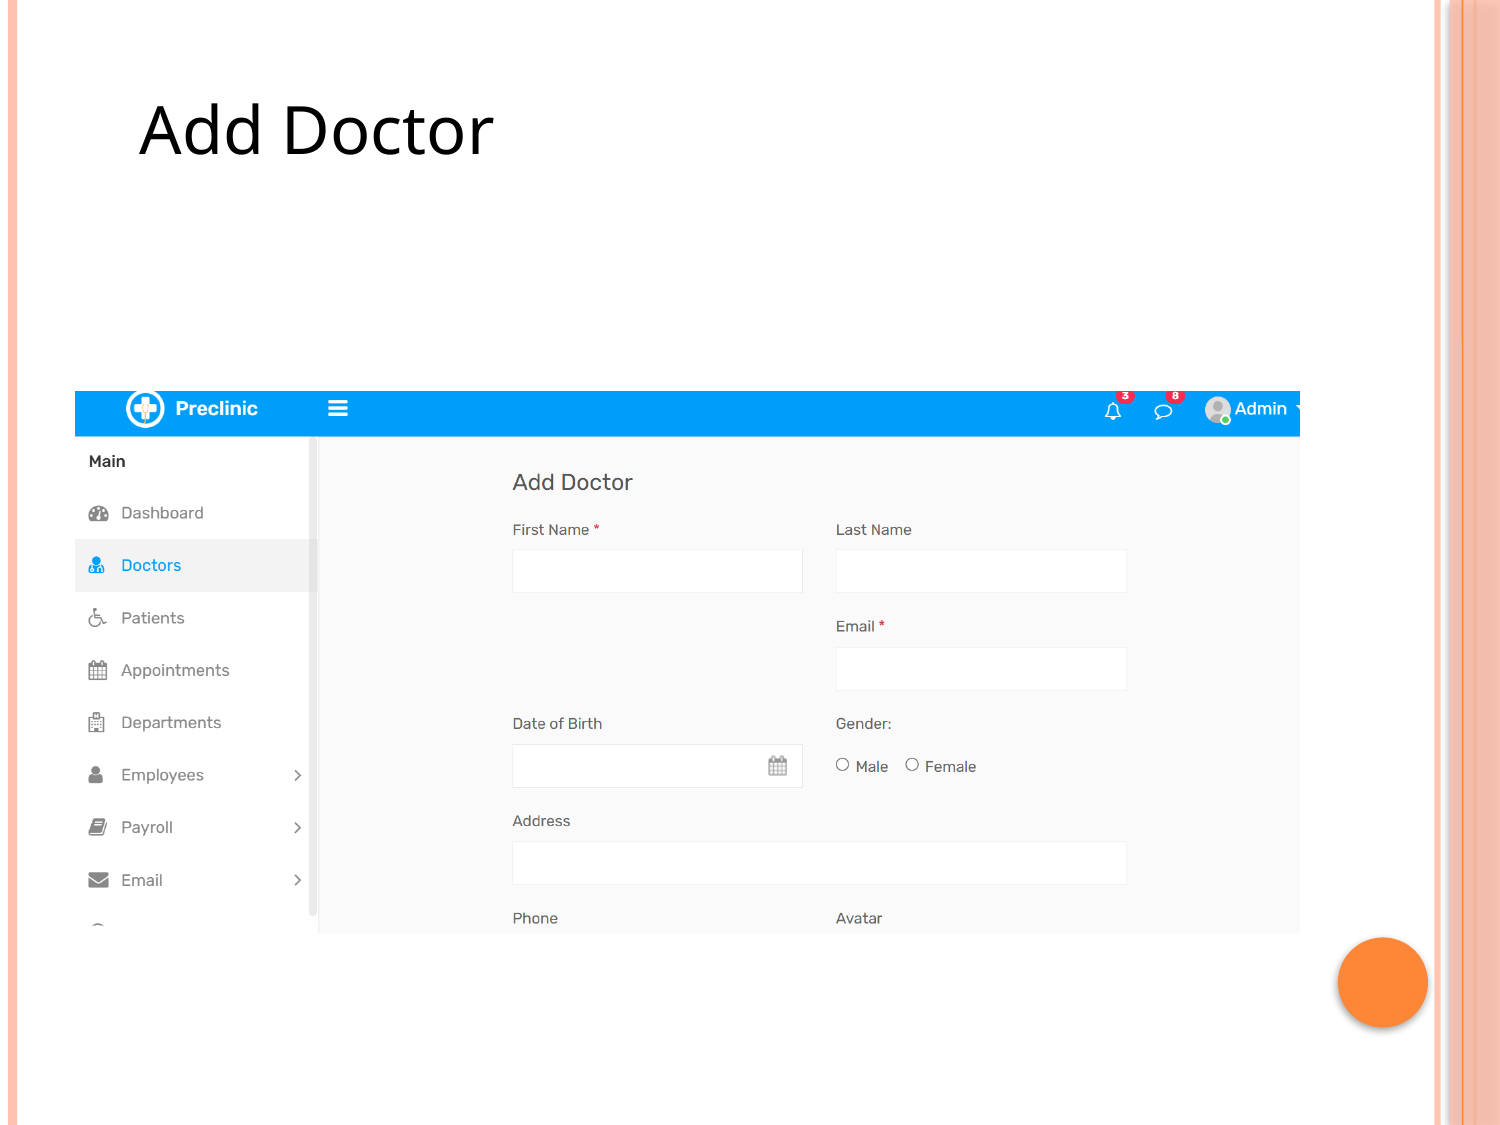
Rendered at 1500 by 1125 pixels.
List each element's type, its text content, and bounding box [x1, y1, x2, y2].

text_box Add Doctor [125, 75, 1350, 175]
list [74, 390, 1301, 934]
